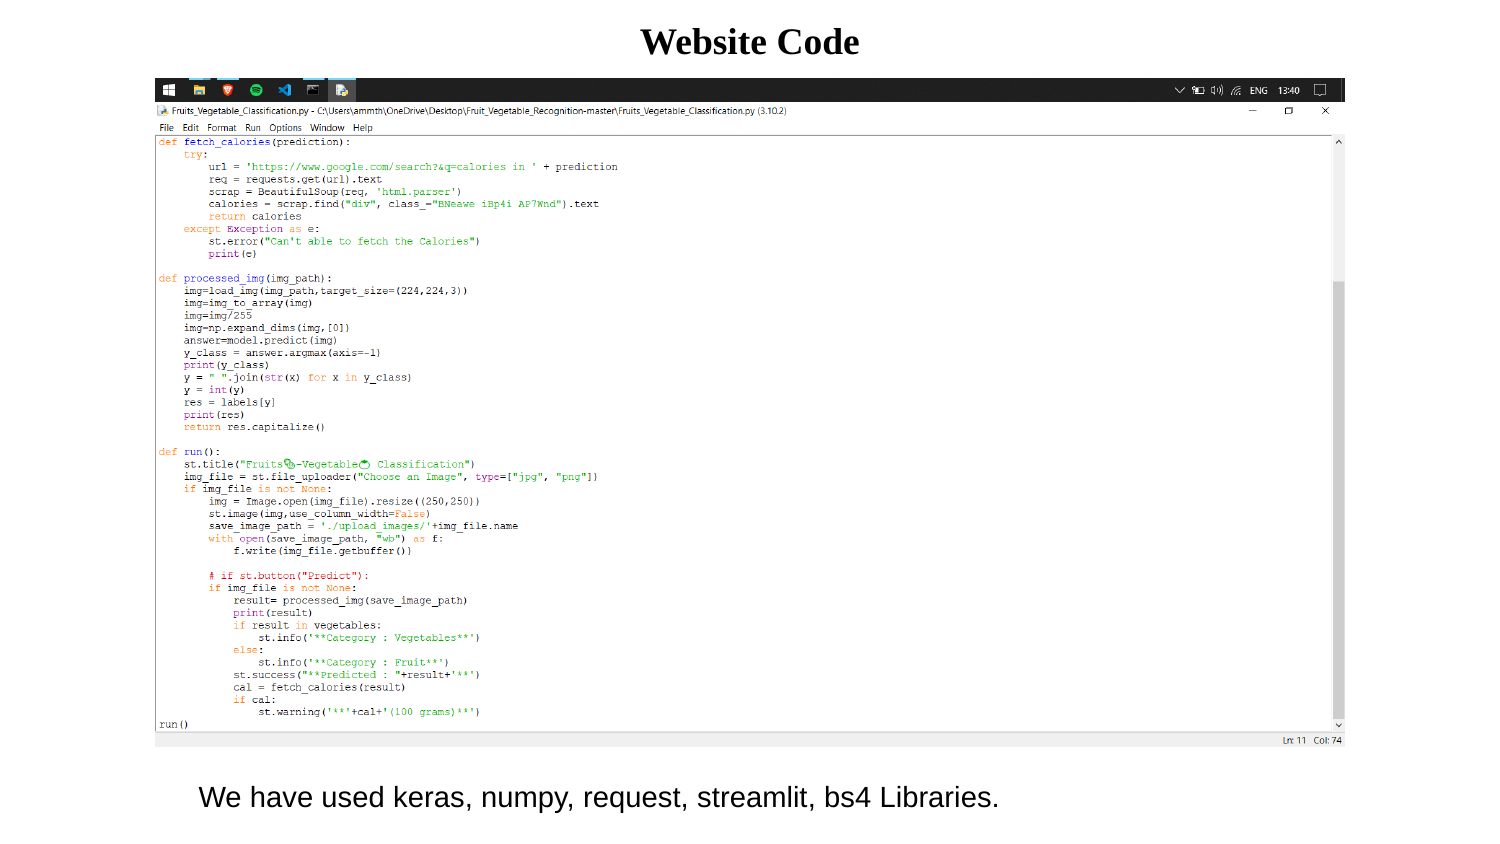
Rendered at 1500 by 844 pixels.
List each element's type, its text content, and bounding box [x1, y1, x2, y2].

text_box Website Code [353, 2, 1147, 76]
text_box We have used keras, numpy, request, streamlit, bs4 Libraries. [183, 755, 1317, 829]
picture [155, 77, 1345, 747]
